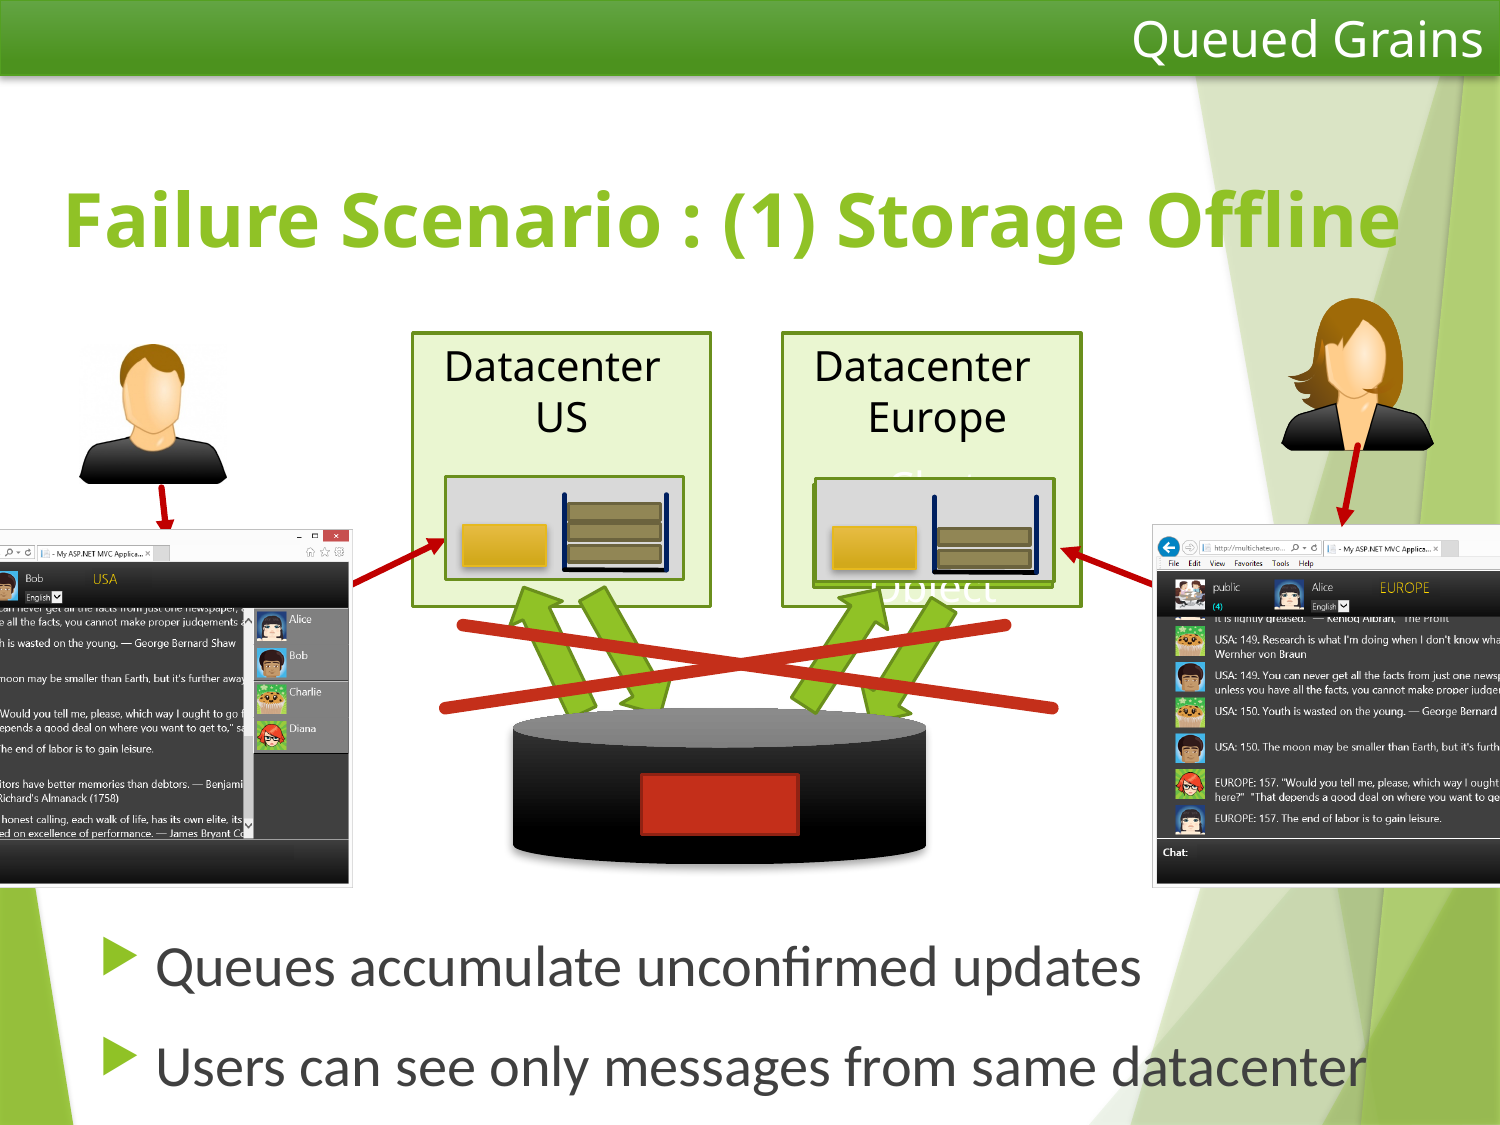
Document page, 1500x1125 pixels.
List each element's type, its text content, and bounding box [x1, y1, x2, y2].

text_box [160, 486, 168, 528]
text_box Queues accumulate unconfirmed updates Users can see only messages from same datacenter [84, 920, 1500, 1119]
text_box [411, 331, 712, 608]
picture [0, 528, 353, 888]
text_box [914, 596, 958, 622]
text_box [1059, 547, 1147, 612]
text_box [509, 589, 565, 622]
text_box [781, 331, 1083, 608]
text_box [513, 717, 927, 865]
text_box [444, 475, 685, 580]
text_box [814, 478, 1055, 583]
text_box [444, 624, 1006, 709]
text_box [640, 773, 800, 836]
text_box Datacenter US [428, 332, 695, 448]
title Failure Scenario : (1) Storage Offline [48, 165, 1500, 329]
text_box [1341, 444, 1359, 528]
text_box Queued Grains [0, 0, 1500, 76]
picture [1281, 297, 1435, 452]
text_box [578, 589, 627, 622]
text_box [1006, 624, 1053, 709]
picture [79, 344, 227, 484]
picture [1152, 524, 1500, 889]
text_box Datacenter Europe [798, 332, 1065, 448]
text_box [837, 590, 888, 622]
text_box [357, 537, 448, 626]
